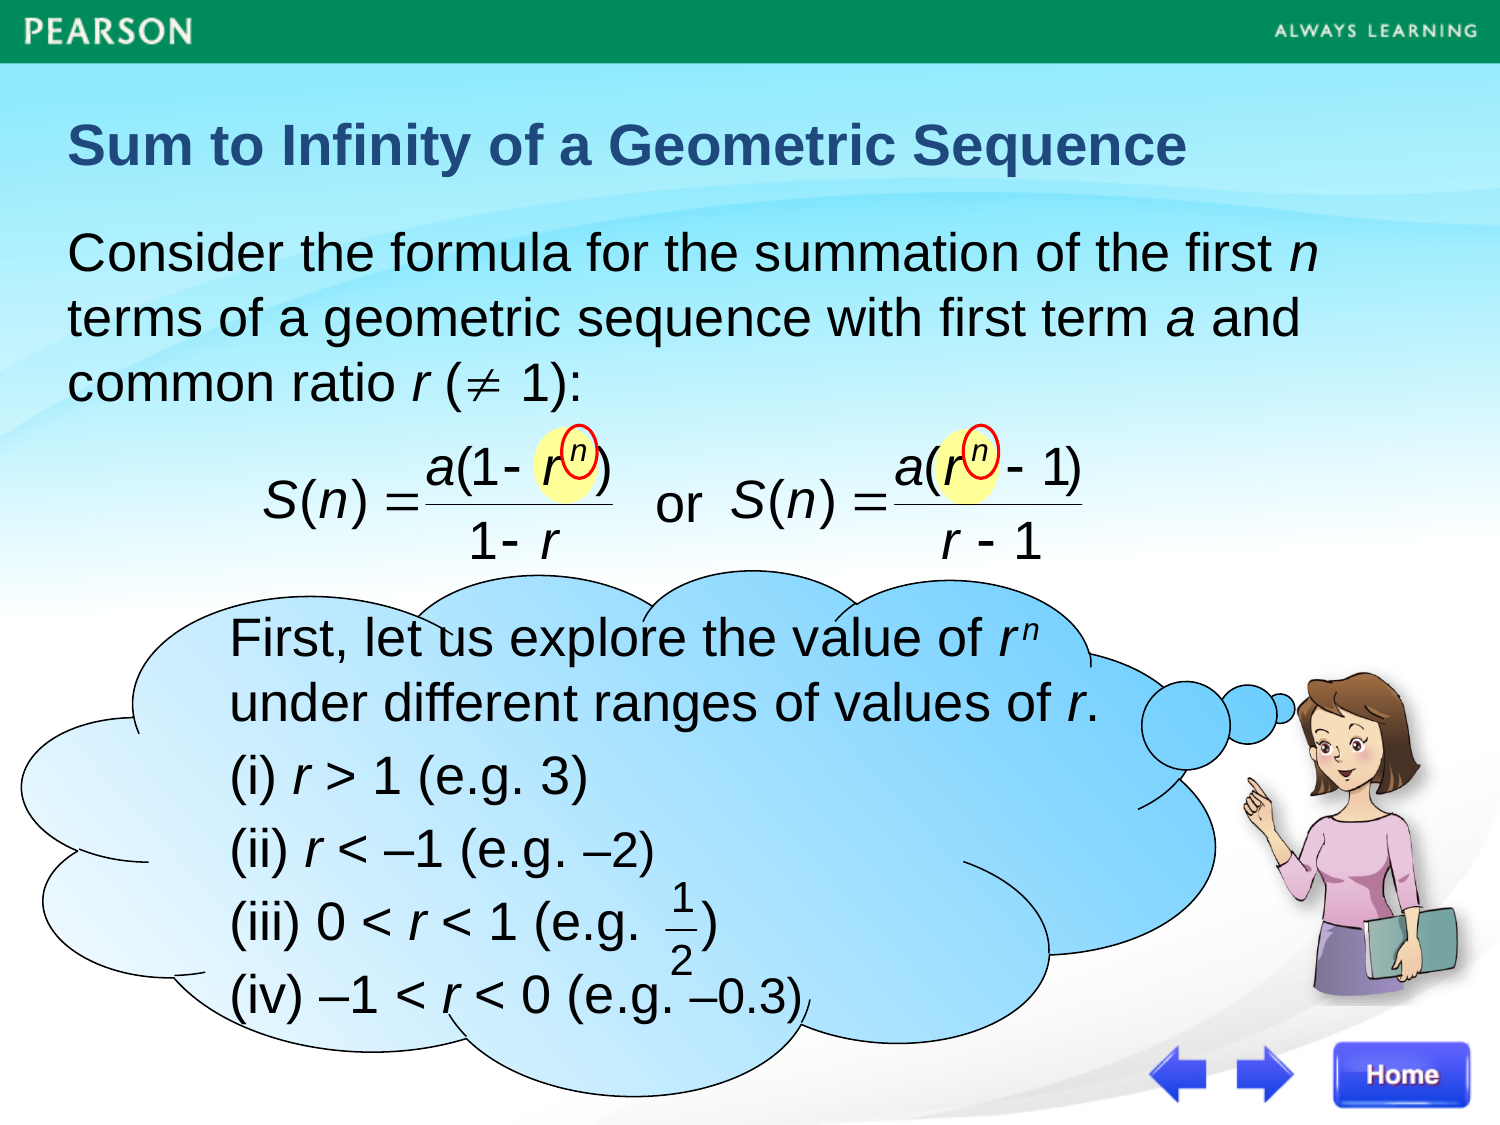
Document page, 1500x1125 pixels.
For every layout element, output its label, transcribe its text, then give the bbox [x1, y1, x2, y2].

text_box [656, 867, 711, 990]
picture [0, 0, 1500, 1125]
text_box [876, 580, 1026, 594]
text_box Consider the formula for the summation of the first n terms of a geometric sequence with first term a and common ratio r ( 1): [53, 210, 1425, 420]
text_box [1123, 663, 1203, 943]
text_box First, let us explore the value of r n under different ranges of values of r. (i) r > 1 (e.g. 3) (ii) r < –1 (e.g. –2) (iii) 0 < r < 1 (e.g. ) (iv) –1 < r < 0 (e.g. –0.3) [214, 594, 1123, 1033]
text_box [450, 575, 630, 594]
text_box [21, 613, 214, 1012]
text_box [570, 425, 589, 429]
text_box [824, 1033, 970, 1044]
text_box Sum to Infinity of a Geometric Sequence [53, 99, 1471, 185]
text_box [971, 425, 991, 429]
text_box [260, 430, 618, 566]
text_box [728, 430, 1087, 566]
text_box [259, 1033, 796, 1097]
text_box or [641, 460, 723, 541]
text_box [666, 572, 843, 594]
